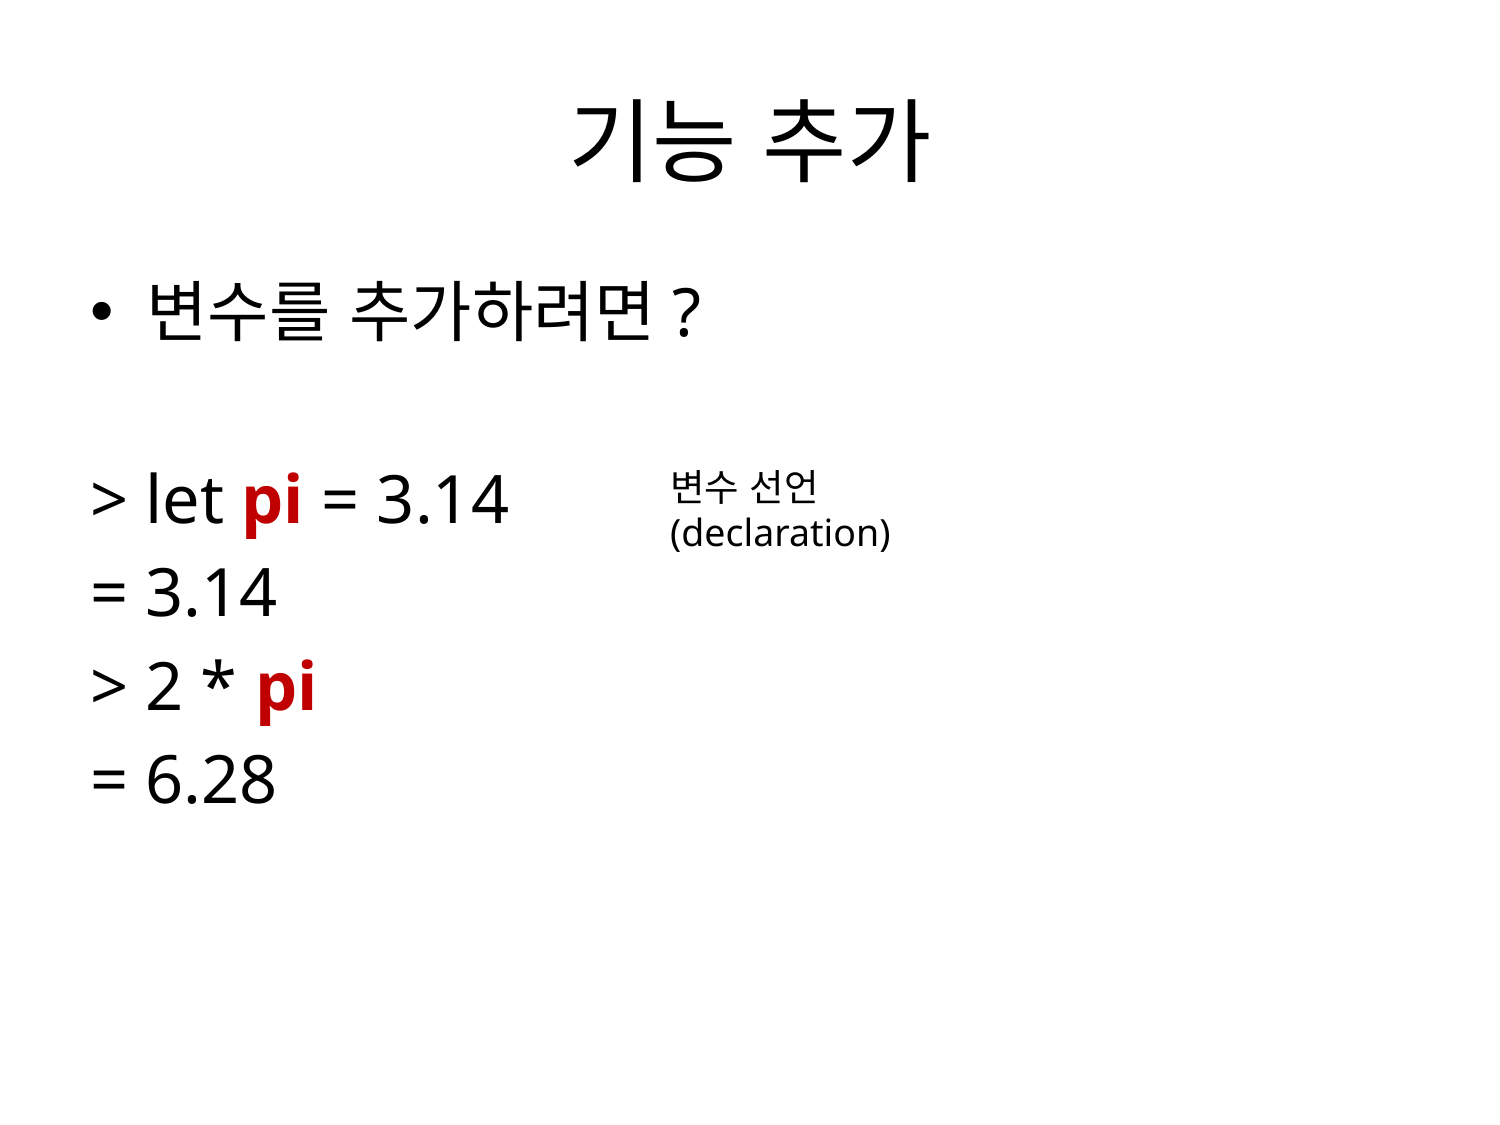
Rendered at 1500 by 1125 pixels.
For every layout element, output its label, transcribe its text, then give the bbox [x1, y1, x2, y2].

list 변수를 추가하려면? > let pi = 3.14 = 3.14 > 2 * pi = 6.28 [75, 262, 1425, 1005]
title 기능 추가 [75, 45, 1425, 233]
text_box 변수 선언(declaration) [655, 456, 916, 561]
